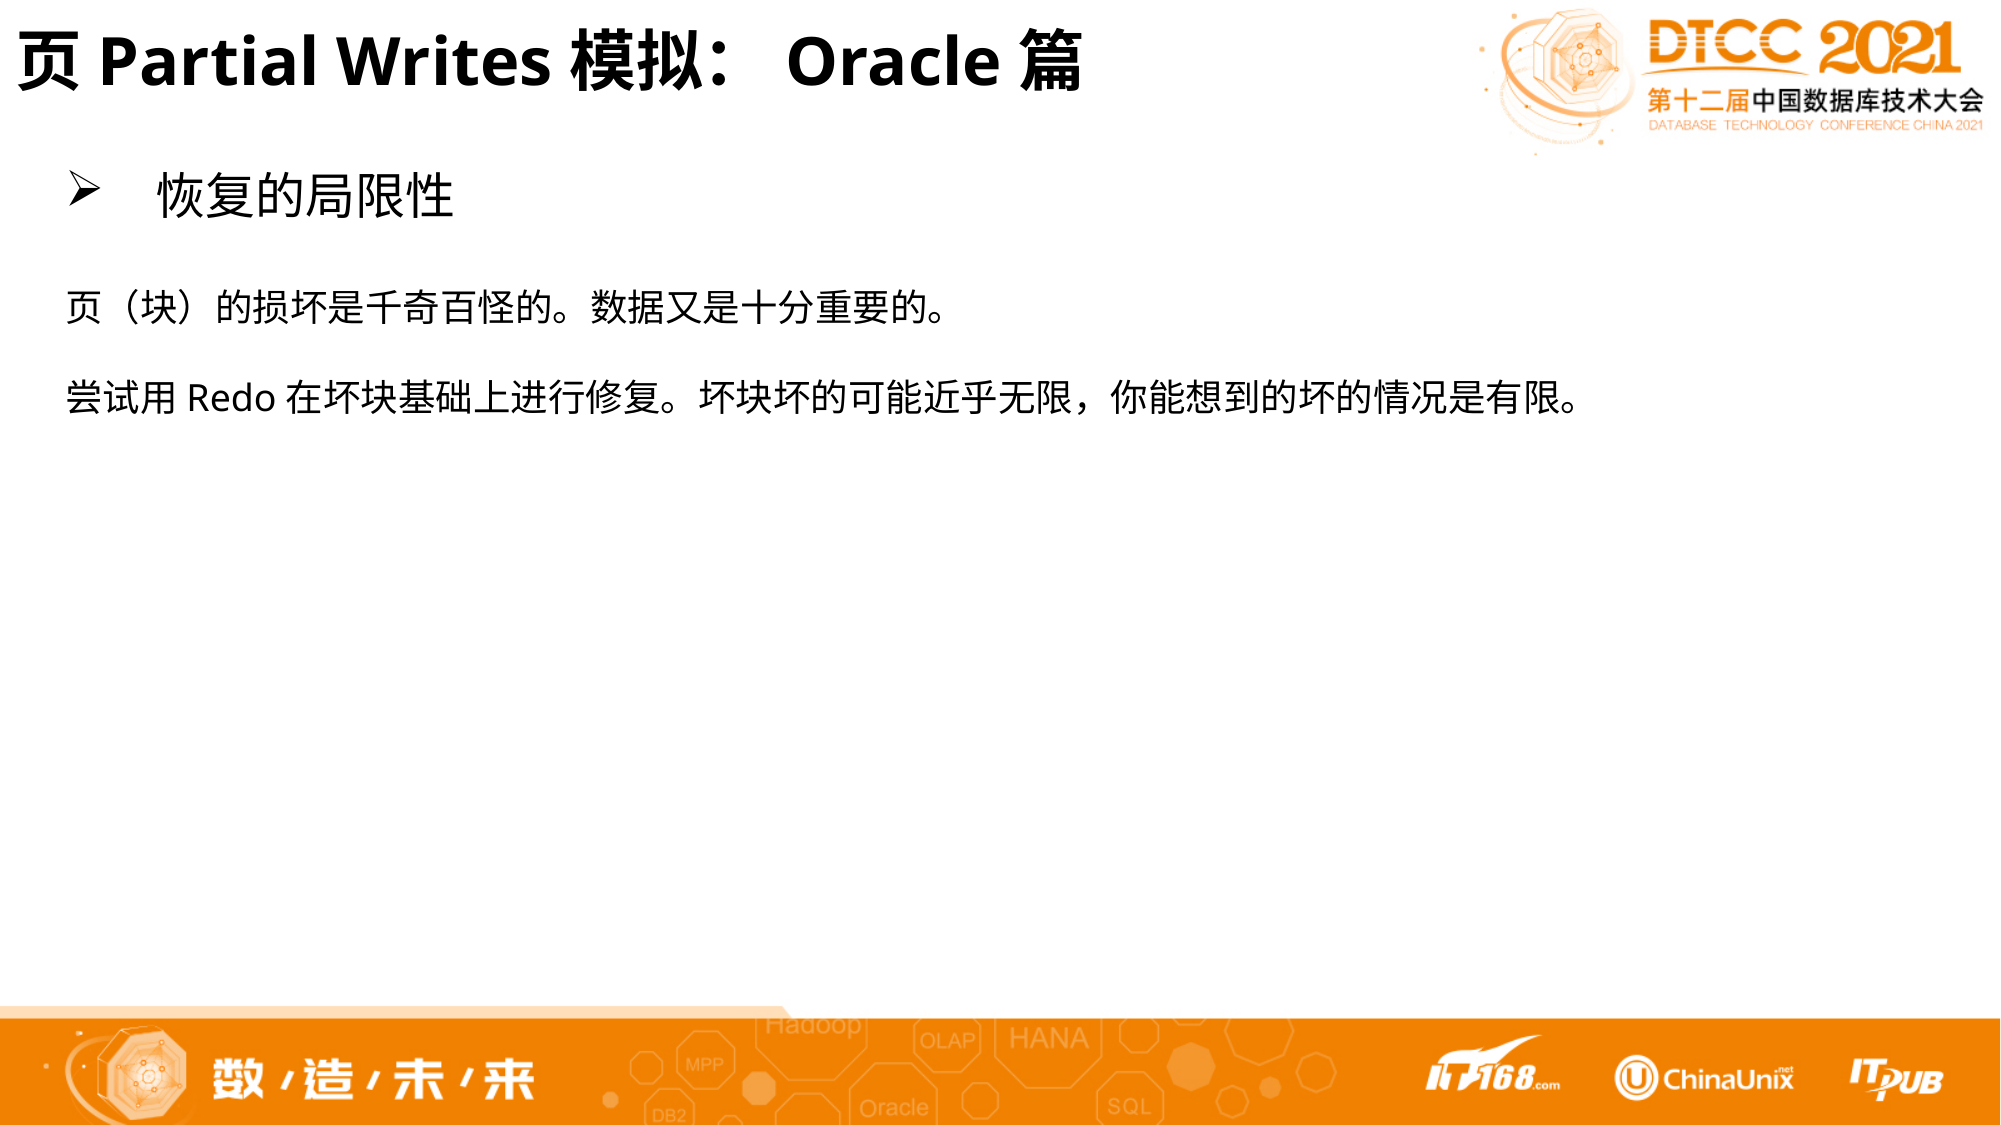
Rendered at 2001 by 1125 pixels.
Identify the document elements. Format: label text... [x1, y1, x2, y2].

picture [0, 0, 2001, 1125]
text_box 页Partial Writes模拟：Oracle篇 [0, 0, 1725, 128]
text_box 恢复的局限性 页（块）的损坏是千奇百怪的。数据又是十分重要的。 尝试用Redo在坏块基础上进行修复。坏块坏的可能近乎无限，你能想到的坏的情况是有限。 [50, 156, 1911, 427]
